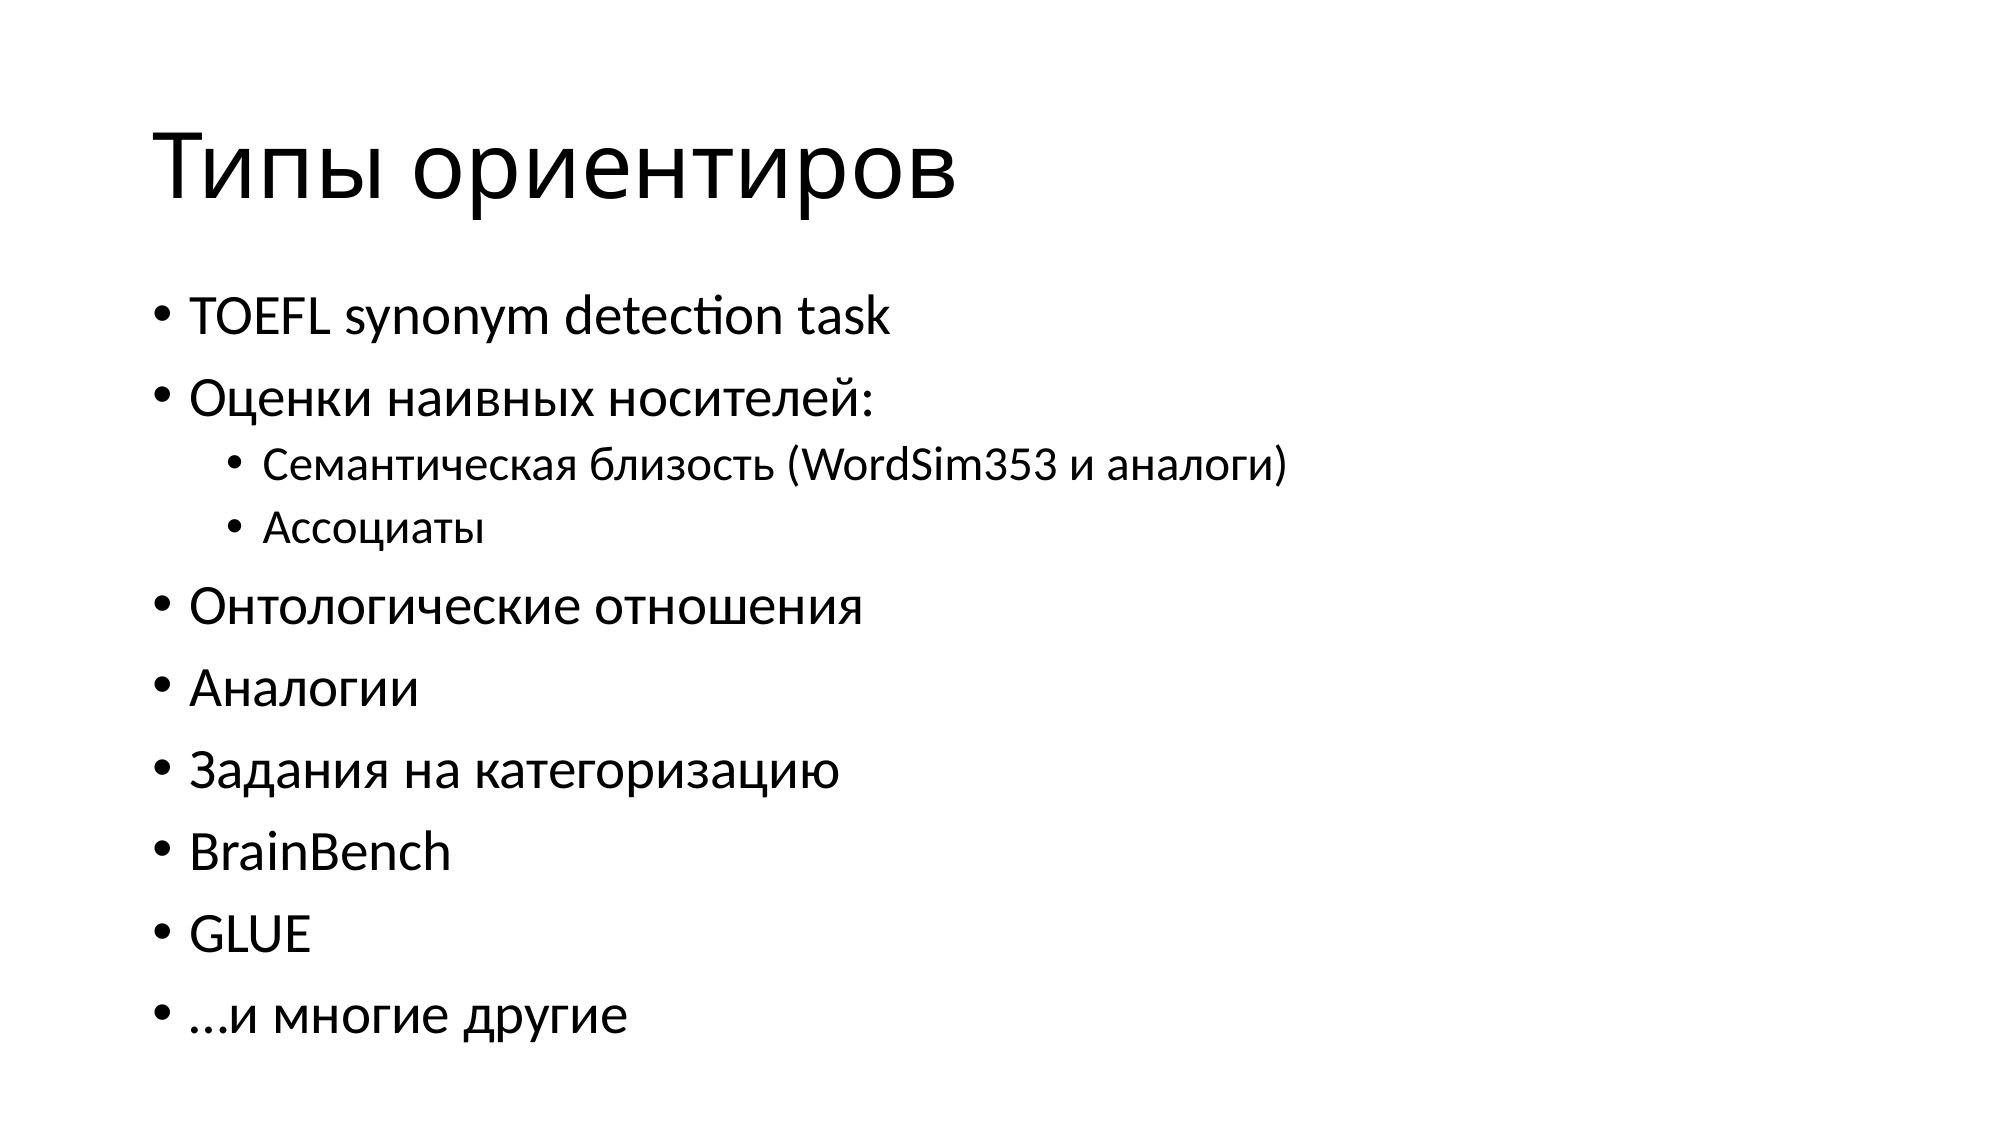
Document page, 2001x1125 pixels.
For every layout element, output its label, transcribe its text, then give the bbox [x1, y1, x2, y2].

title Типы ориентиров [137, 59, 1863, 277]
list TOEFL synonym detection task Оценки наивных носителей: Семантическая близость (WordSim353 и аналоги) Ассоциаты Онтологические отношения Аналогии Задания на категоризацию BrainBench GLUE …и многие другие [137, 277, 1863, 1060]
